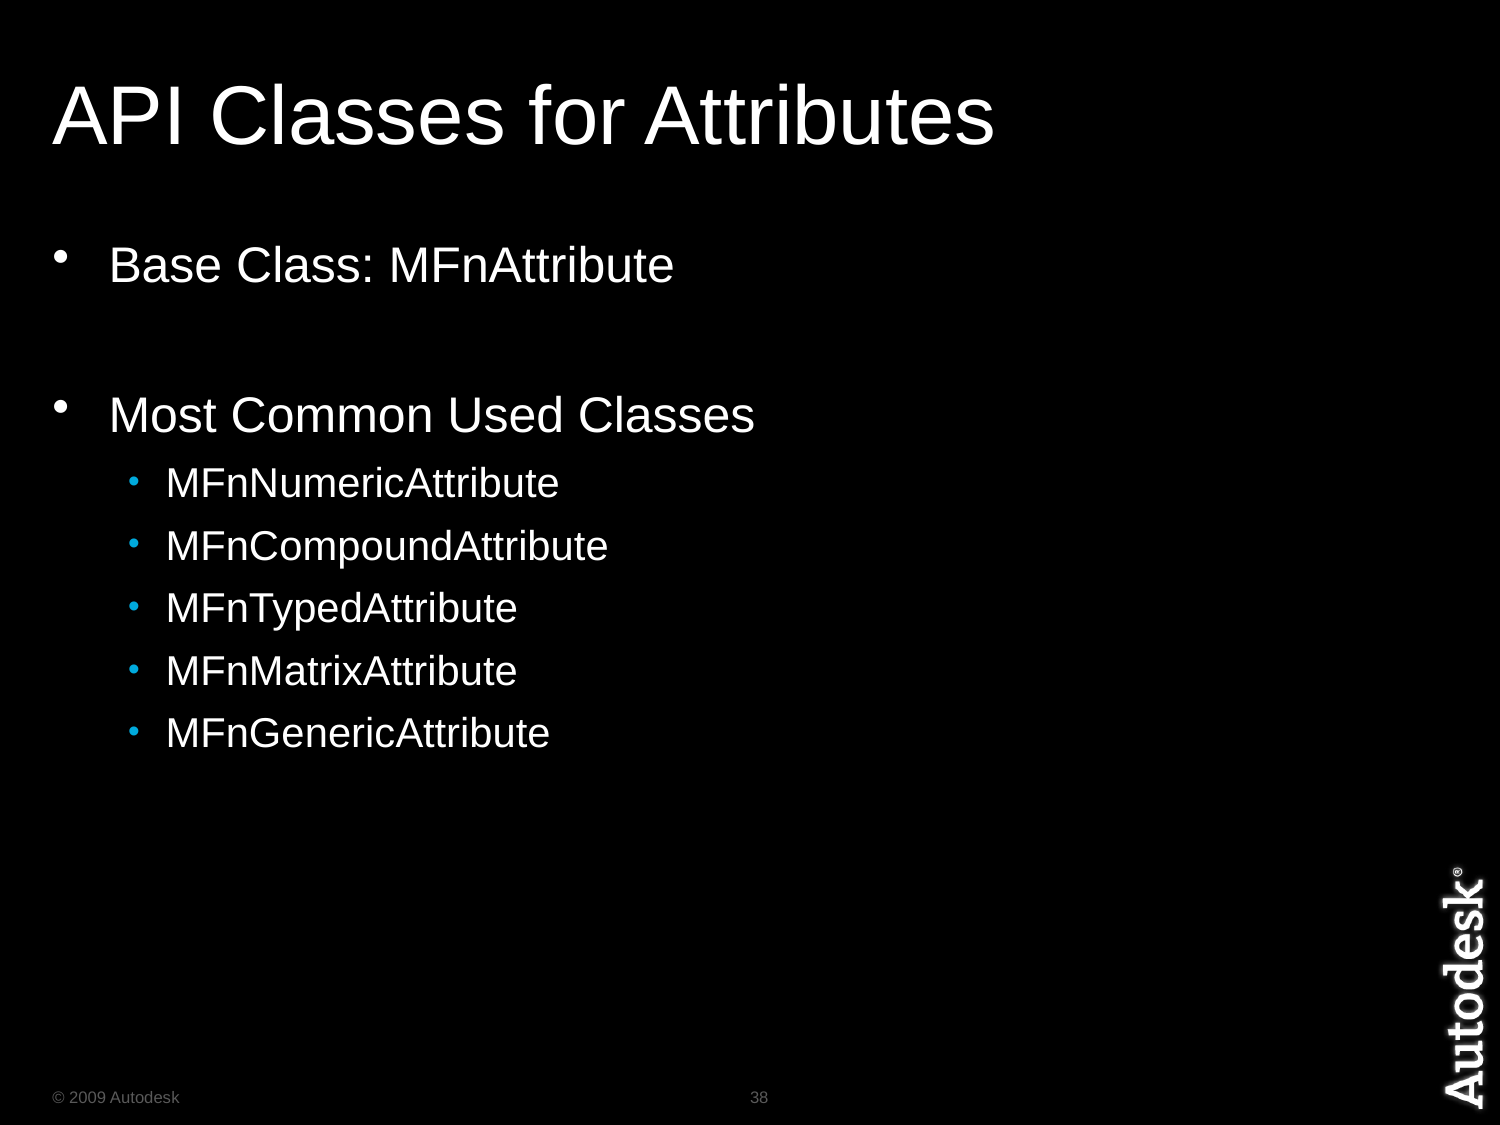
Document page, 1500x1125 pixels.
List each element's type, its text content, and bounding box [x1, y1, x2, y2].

list Base Class: MFnAttribute Most Common Used Classes MFnNumericAttribute MFnCompoundAttribute MFnTypedAttribute MFnMatrixAttribute MFnGenericAttribute [52, 231, 1401, 1073]
picture [1402, 0, 1500, 1125]
title API Classes for Attributes [52, 22, 1401, 211]
